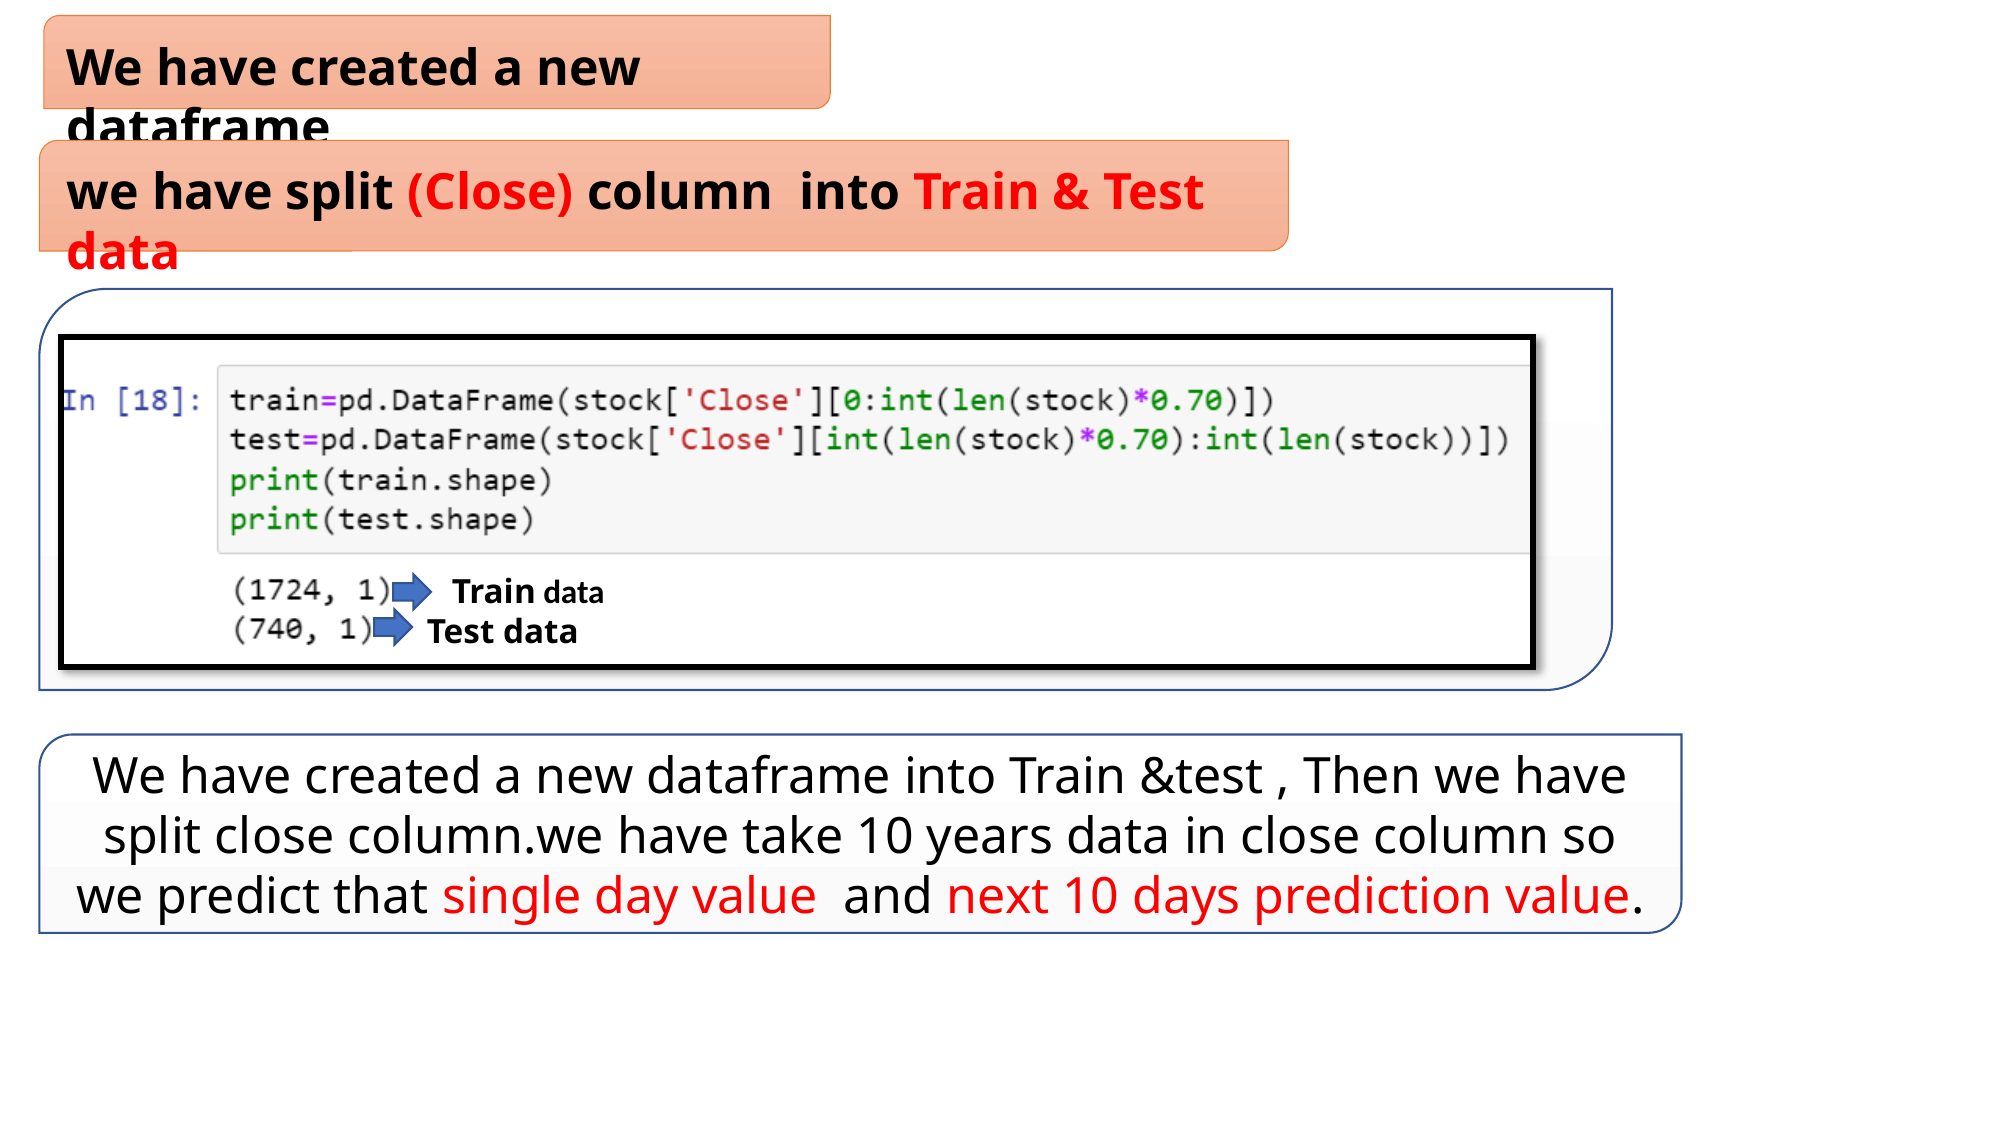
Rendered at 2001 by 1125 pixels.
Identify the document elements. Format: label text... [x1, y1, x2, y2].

text_box [38, 139, 1289, 252]
text_box [38, 287, 1614, 692]
text_box [43, 14, 831, 110]
text_box we have split (Close) column into Train & Test data [52, 152, 1289, 287]
text_box We have created a new dataframe [52, 27, 878, 140]
picture [64, 340, 1531, 664]
text_box We have created a new dataframe into Train &test , Then we have split close column.we have take 10 years data in close column so we predict that single day value and next 10 days prediction value. [38, 733, 1683, 934]
